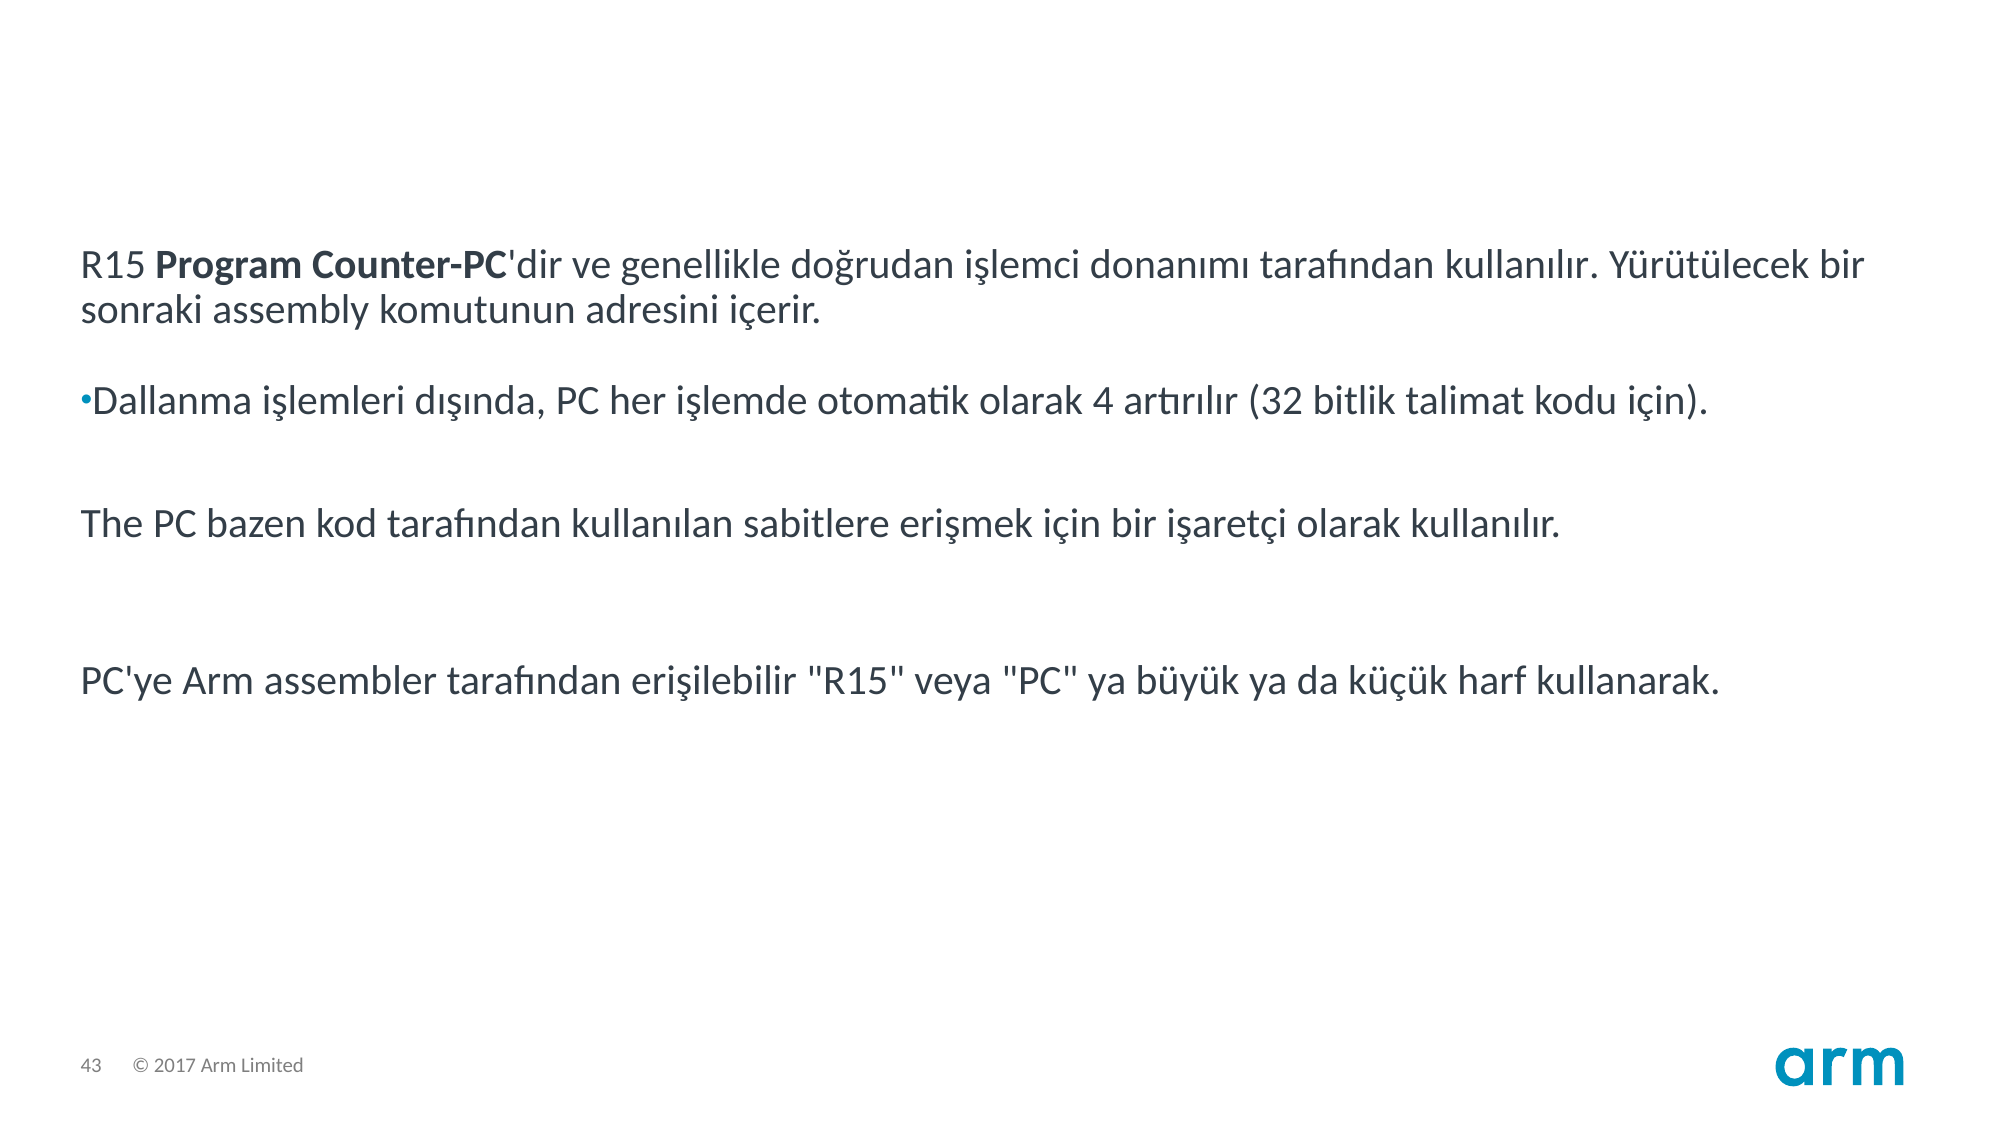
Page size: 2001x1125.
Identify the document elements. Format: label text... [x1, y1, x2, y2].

list R15 Program Counter-PC'dir ve genellikle doğrudan işlemci donanımı tarafından kullanılır. Yürütülecek bir sonraki assembly komutunun adresini içerir. Dallanma işlemleri dışında, PC her işlemde otomatik olarak 4 artırılır (32 bitlik talimat kodu için). The PC bazen kod tarafından kullanılan sabitlere erişmek için bir işaretçi olarak kullanılır. PC'ye Arm assembler tarafından erişilebilir "R15" veya "PC" ya büyük ya da küçük harf kullanarak. [80, 242, 1915, 913]
